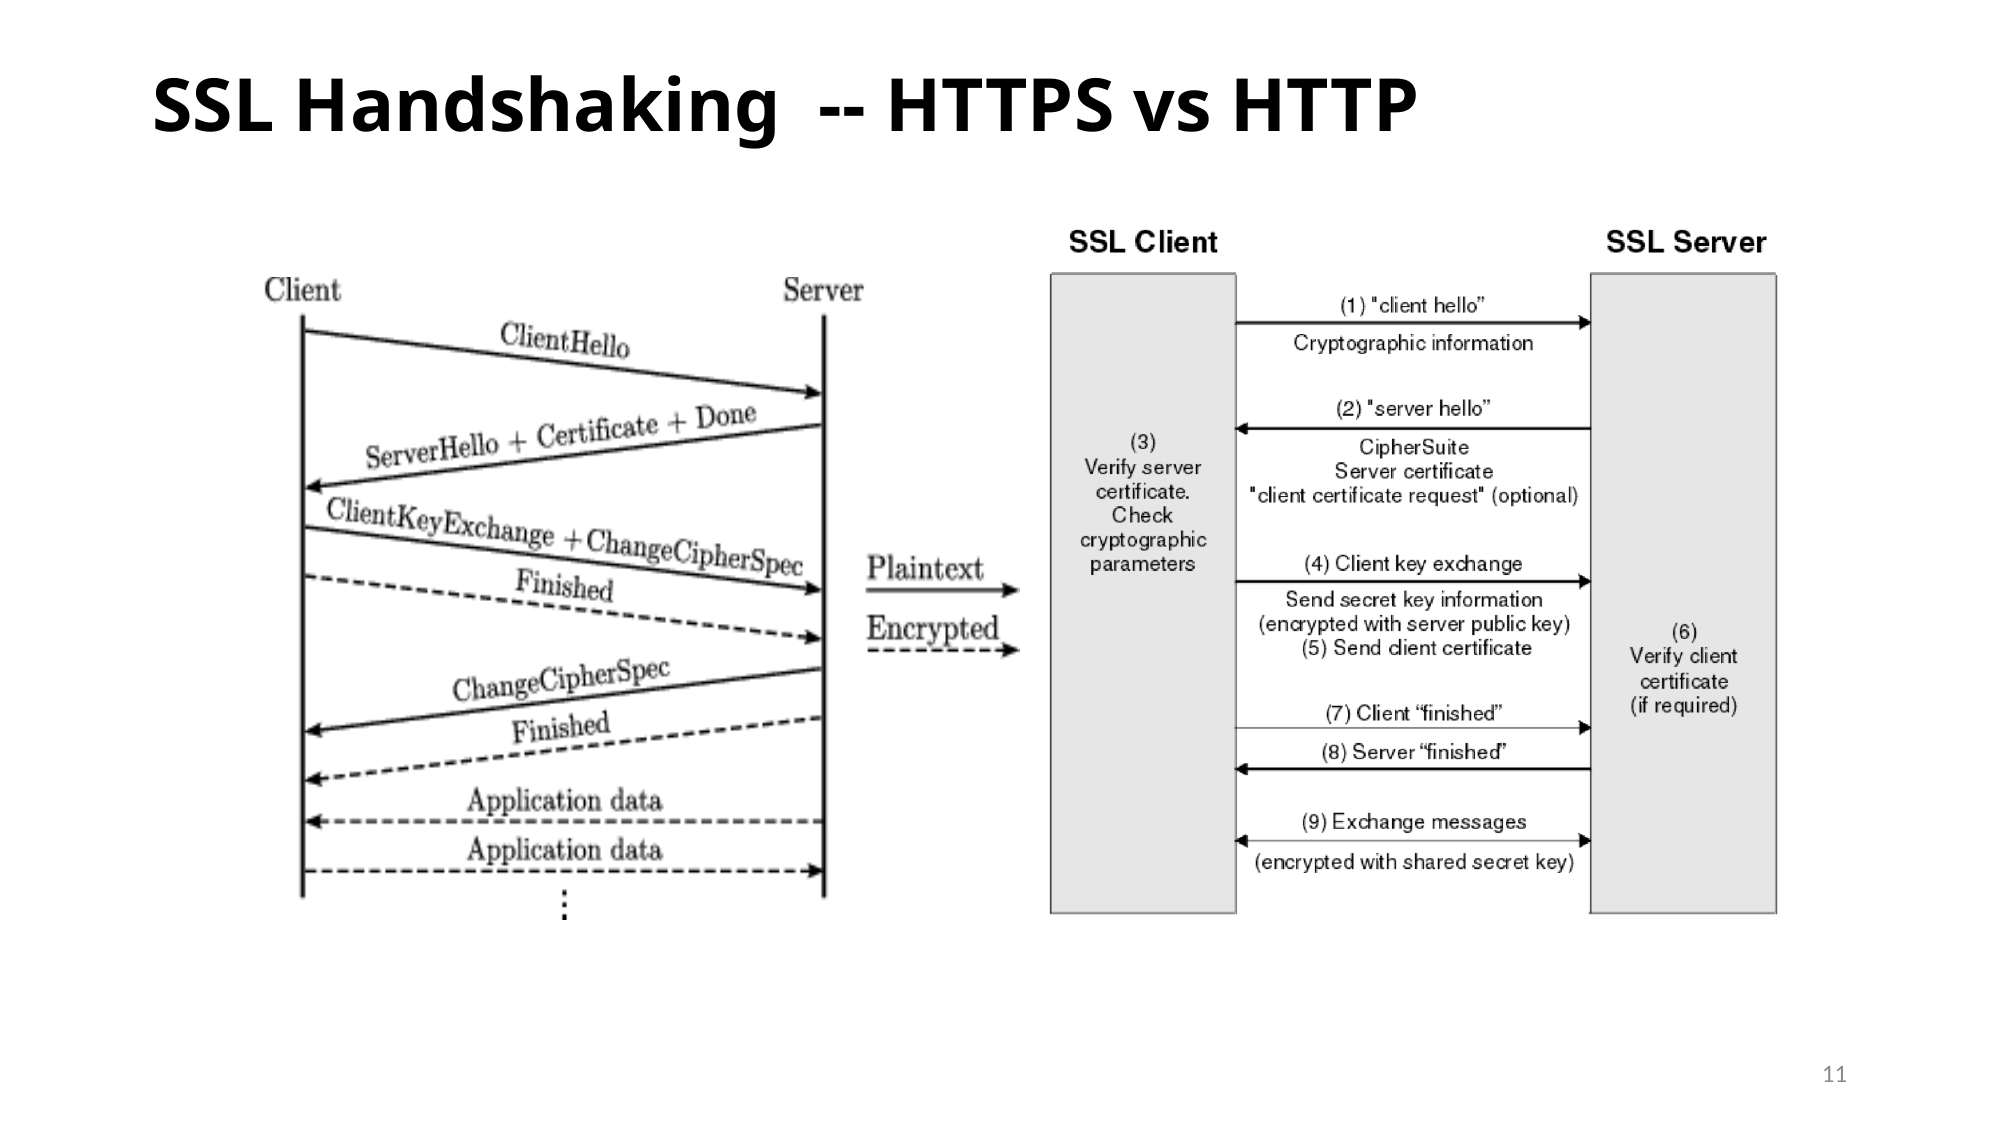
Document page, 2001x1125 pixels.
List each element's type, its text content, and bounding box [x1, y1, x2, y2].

slide_number 11 [1412, 1042, 1863, 1103]
title SSL Handshaking -- HTTPS vs HTTP [137, 59, 1863, 155]
picture [1043, 224, 1782, 920]
picture [110, 277, 1020, 920]
